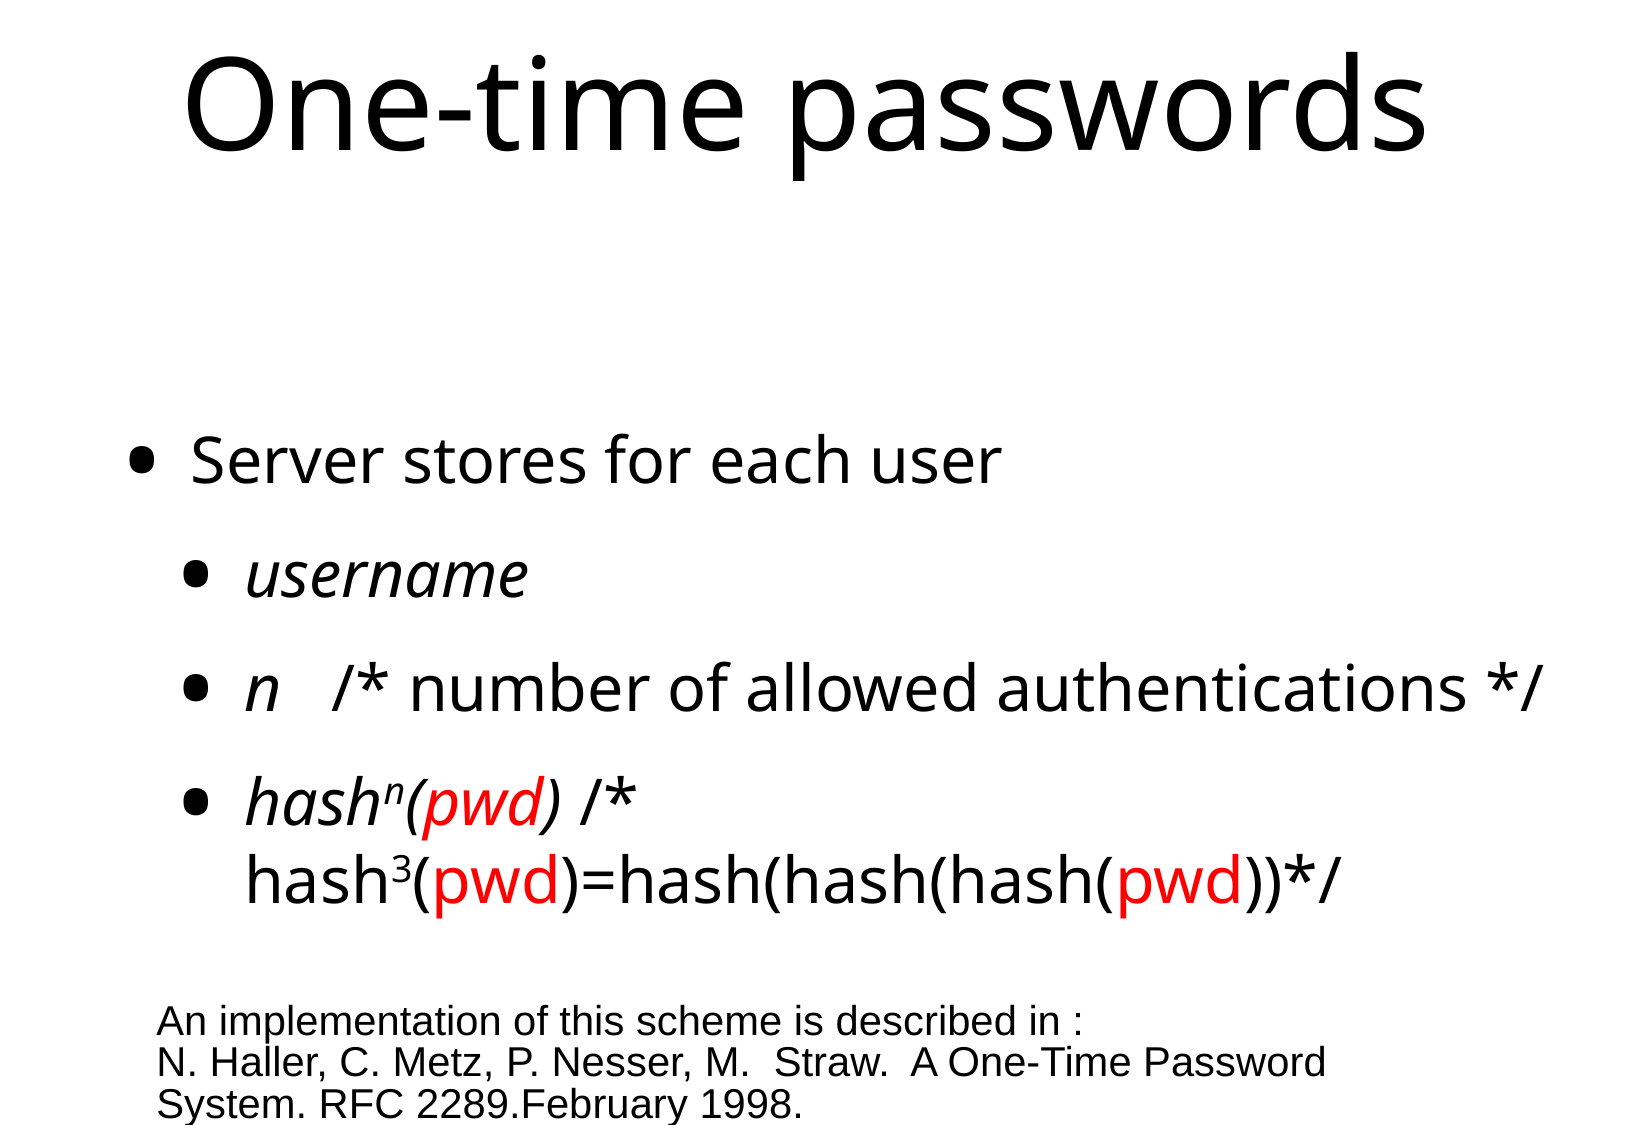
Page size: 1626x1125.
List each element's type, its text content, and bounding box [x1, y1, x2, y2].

list Server stores for each user username n /* number of allowed authentications */ hashn(pwd) /* hash3(pwd)=hash(hash(hash(pwd))‏*/ [29, 209, 1625, 1125]
title One-time passwords [91, 0, 1522, 199]
text_box An implementation of this scheme is described in : N. Haller, C. Metz, P. Nesser, M. Straw. A One-Time Password System. RFC 2289.February 1998. [141, 994, 1429, 1125]
